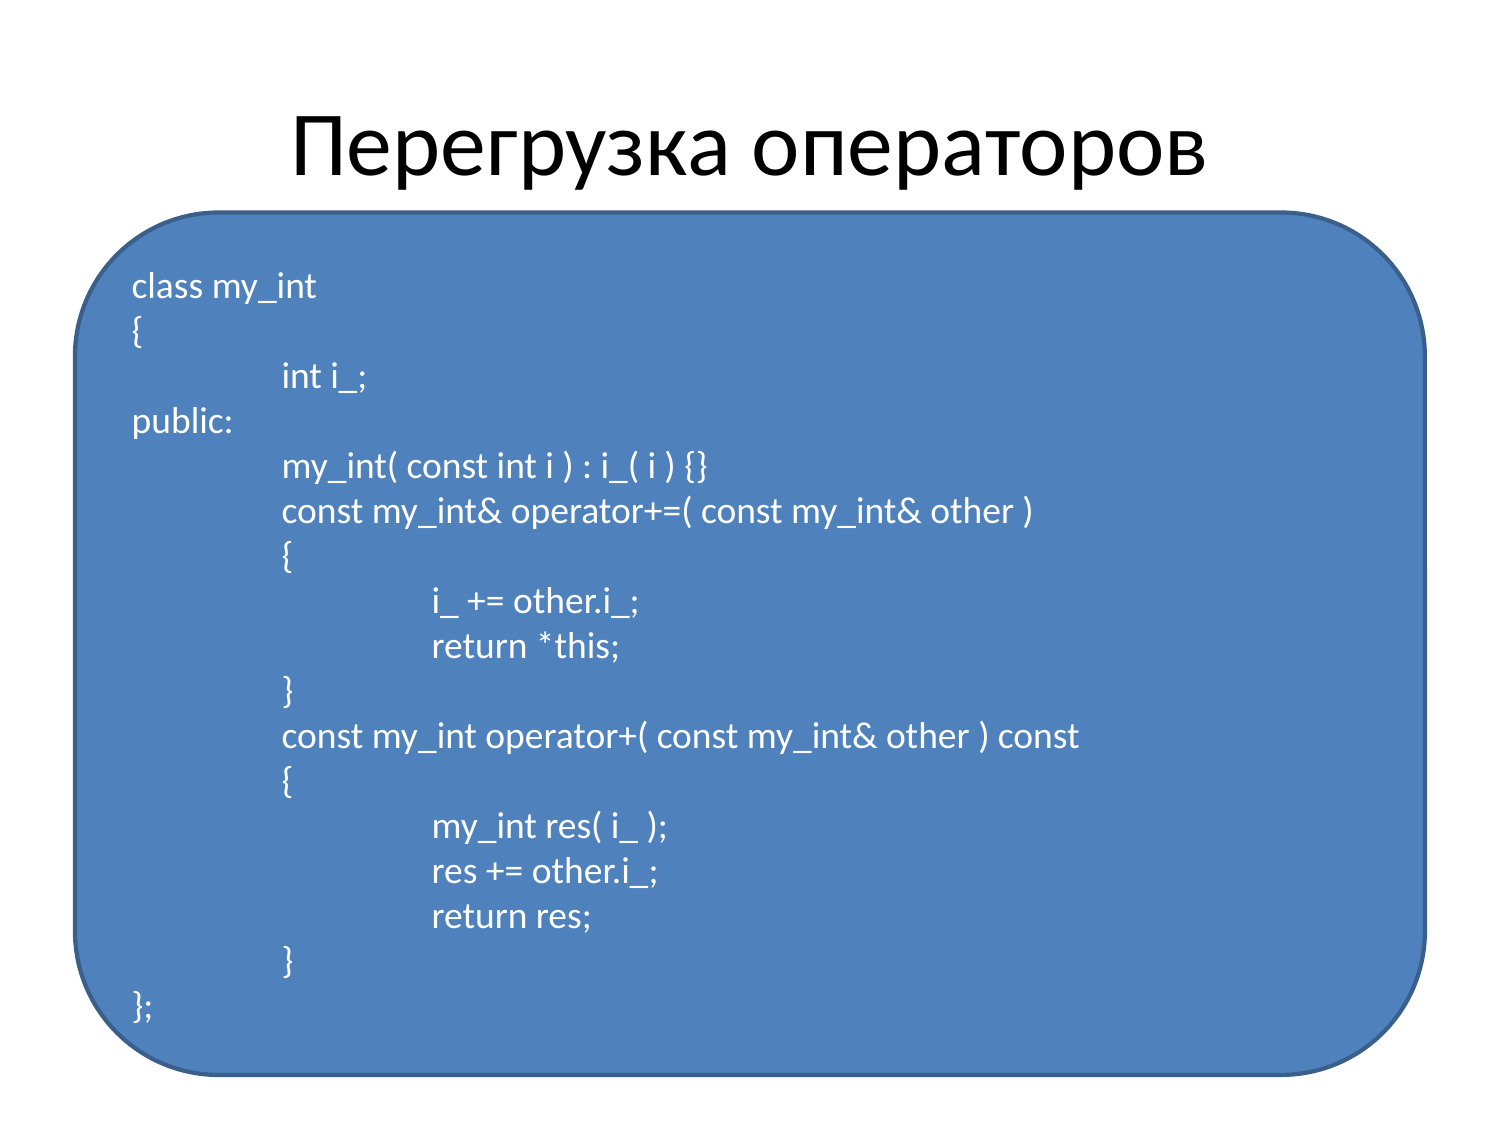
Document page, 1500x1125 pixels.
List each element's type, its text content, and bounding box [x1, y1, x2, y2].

title Перегрузка операторов [75, 45, 1425, 233]
text_box class my_int { int i_; public: my_int( const int i ) : i_( i ) {} const my_int& operator+=( const my_int& other ) { i_ += other.i_; return *this; } const my_int operator+( const my_int& other ) const { my_int res( i_ ); res += other.i_; return res; } }; [72, 210, 1428, 1078]
